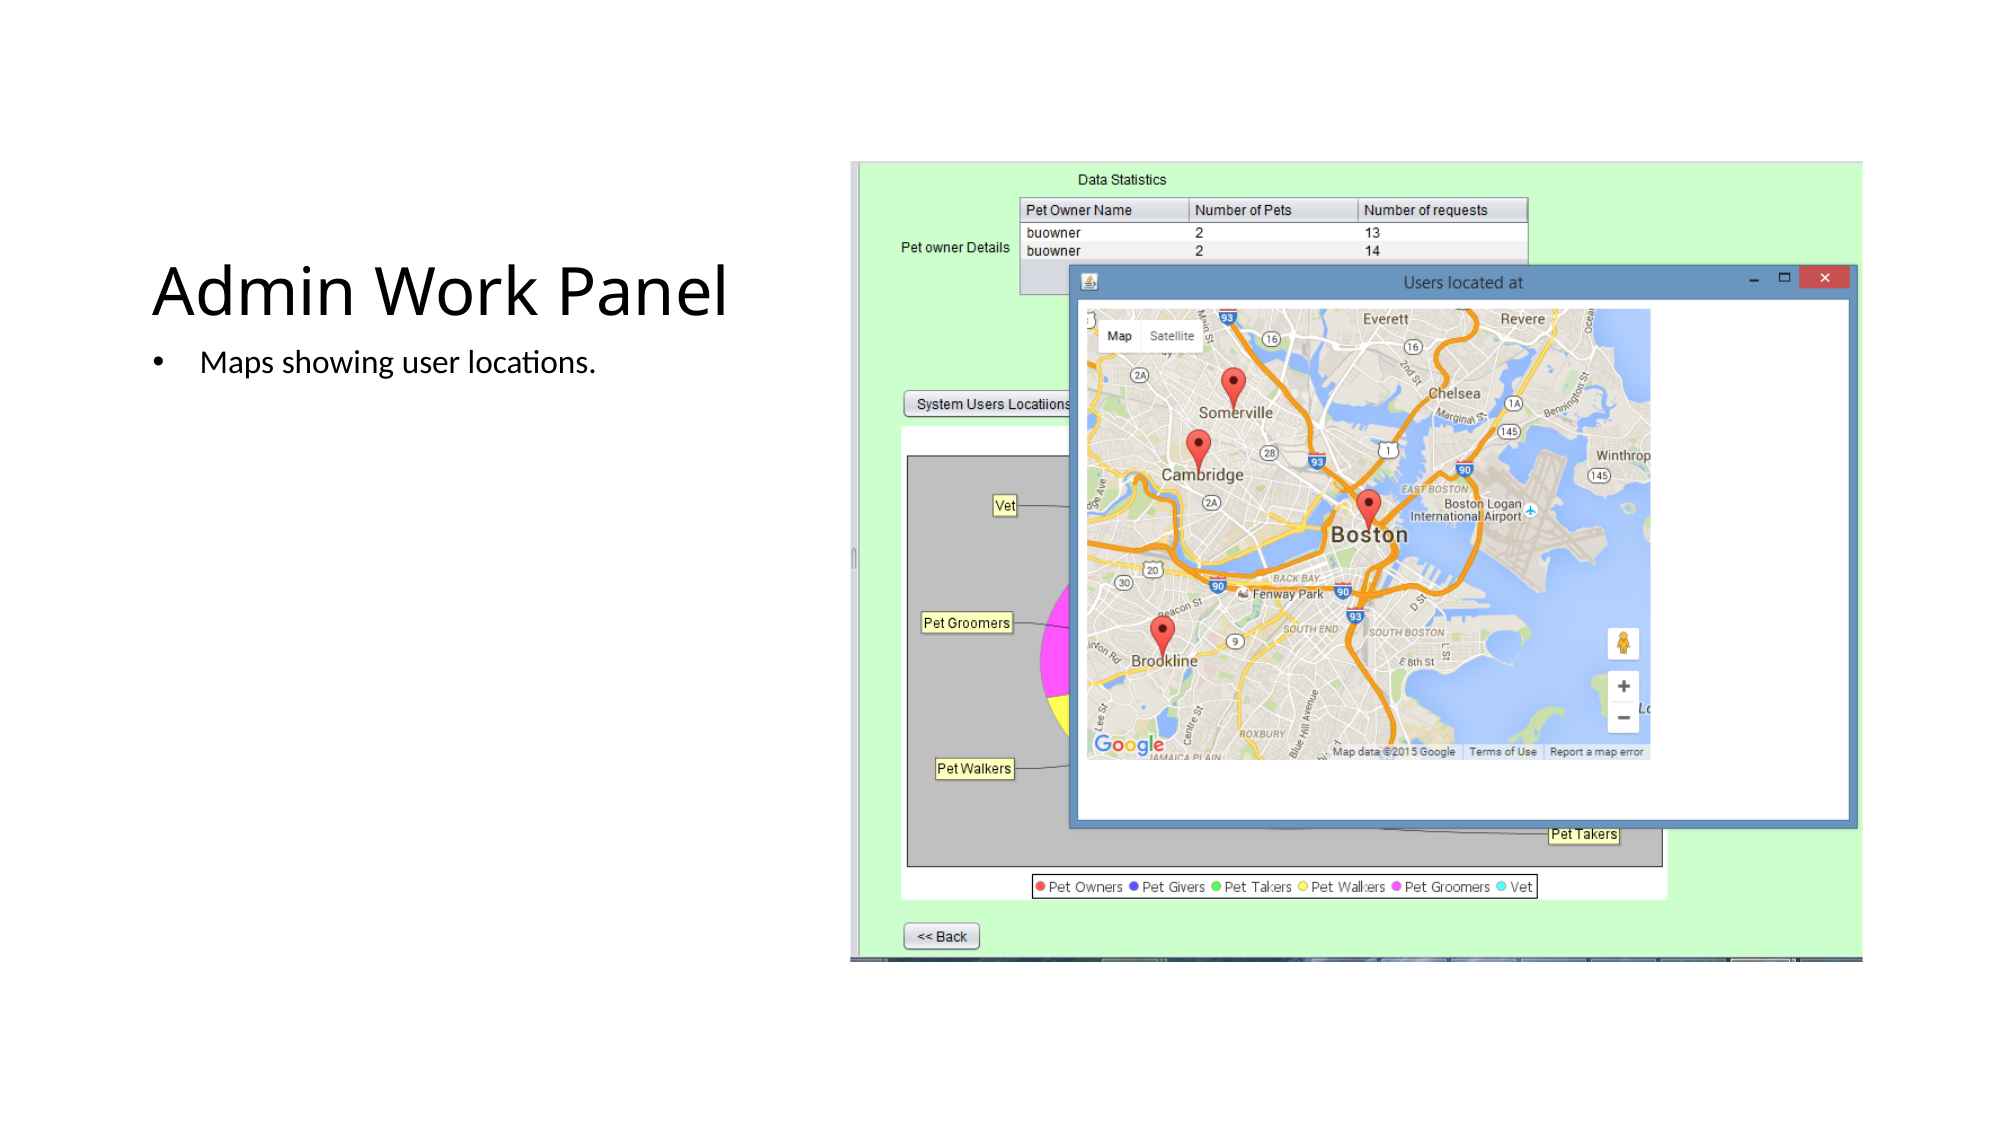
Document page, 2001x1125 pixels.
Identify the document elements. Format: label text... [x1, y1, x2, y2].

list Maps showing user locations. [137, 337, 783, 963]
picture [850, 161, 1863, 962]
title Admin Work Panel [137, 75, 783, 337]
